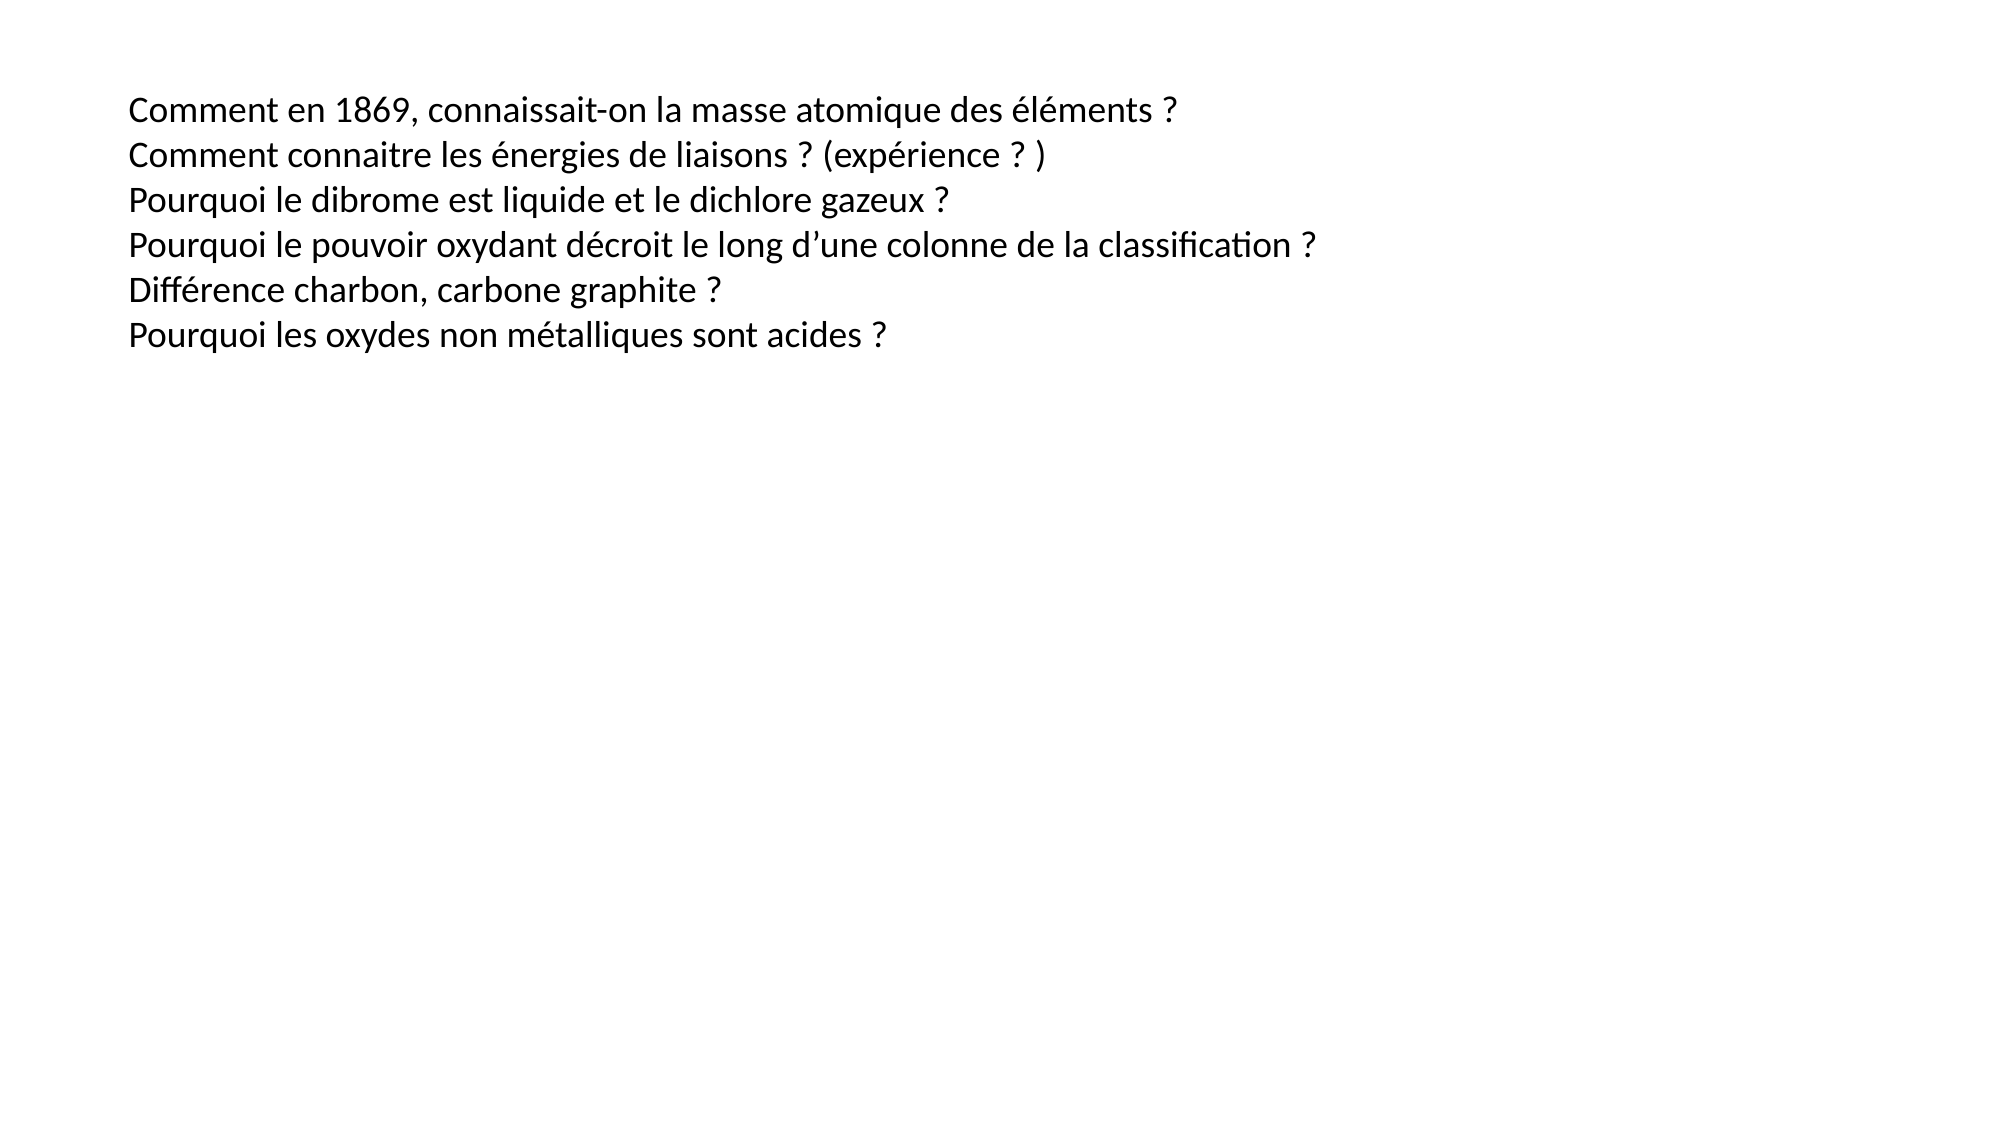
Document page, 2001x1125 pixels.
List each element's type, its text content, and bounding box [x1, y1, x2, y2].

text_box Comment en 1869, connaissait-on la masse atomique des éléments ? Comment connaitre les énergies de liaisons ? (expérience ? ) Pourquoi le dibrome est liquide et le dichlore gazeux ? Pourquoi le pouvoir oxydant décroit le long d’une colonne de la classification ? Différence charbon, carbone graphite ? Pourquoi les oxydes non métalliques sont acides ? [113, 78, 1839, 363]
